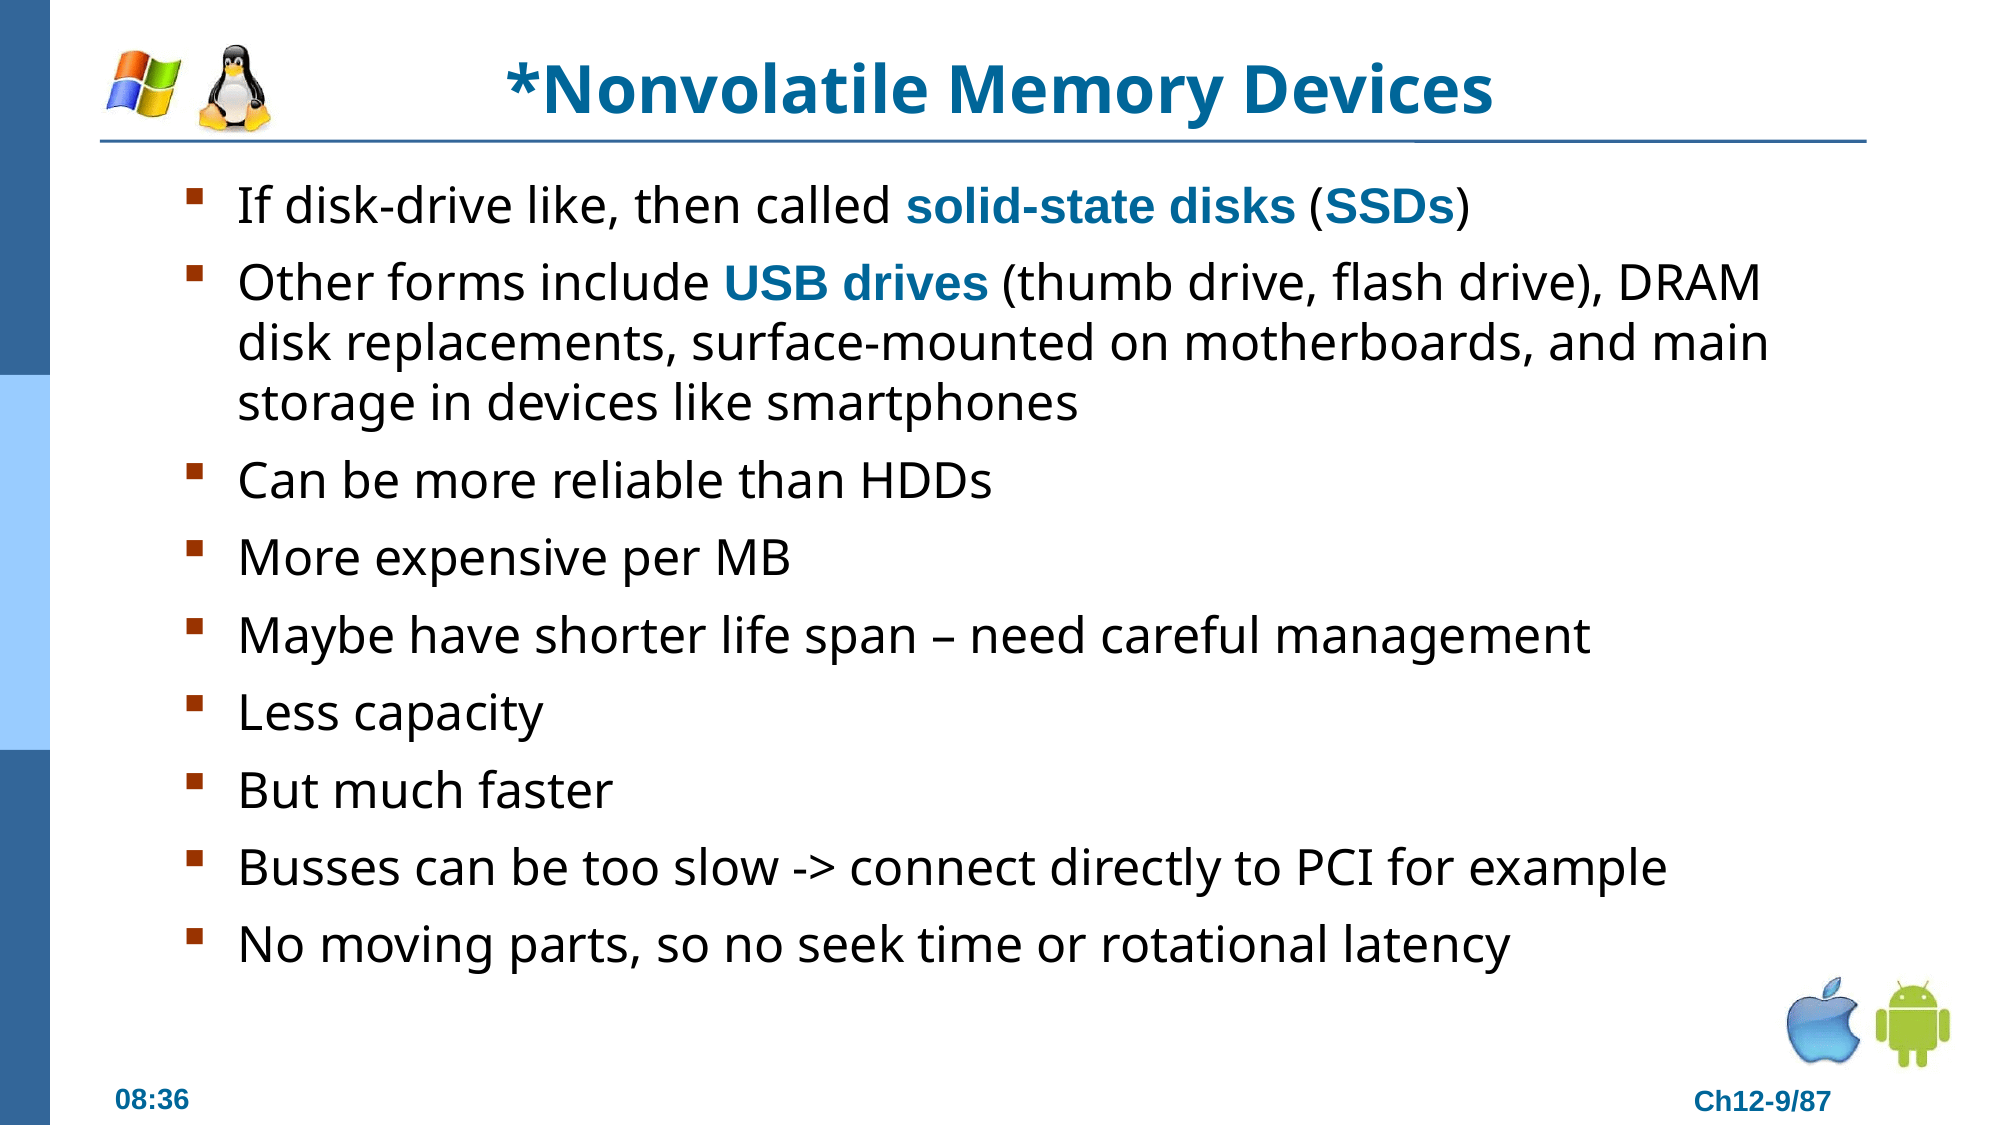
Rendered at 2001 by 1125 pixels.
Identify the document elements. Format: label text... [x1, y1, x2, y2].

picture [1774, 973, 1959, 1074]
picture [99, 36, 285, 137]
list If disk-drive like, then called solid-state disks (SSDs) Other forms include USB drives (thumb drive, flash drive), DRAM disk replacements, surface-mounted on motherboards, and main storage in devices like smartphones Can be more reliable than HDDs More expensive per MB Maybe have shorter life span – need careful management Less capacity But much faster Busses can be too slow -> connect directly to PCI for example No moving parts, so no seek time or rotational latency [167, 165, 1833, 880]
title *Nonvolatile Memory Devices [324, 39, 1675, 135]
